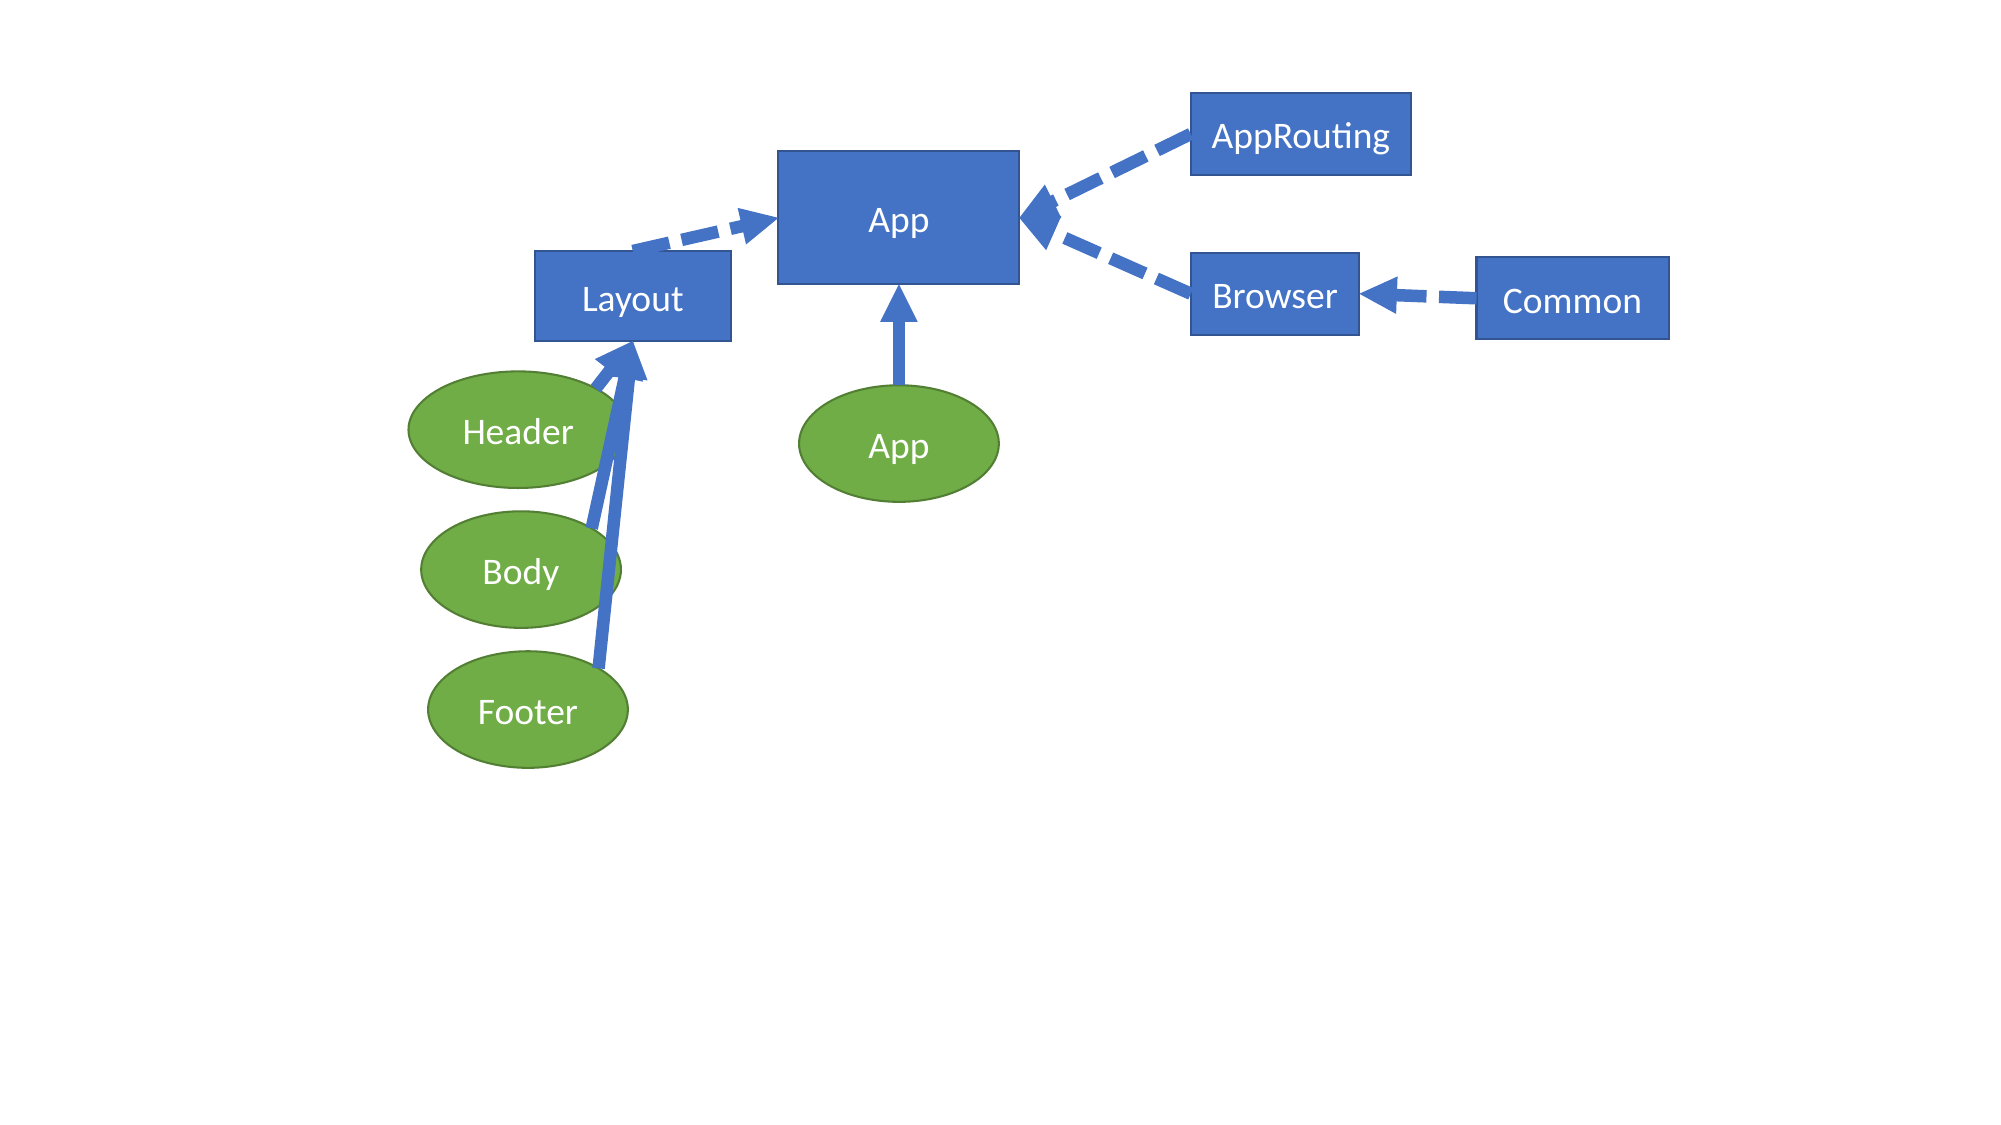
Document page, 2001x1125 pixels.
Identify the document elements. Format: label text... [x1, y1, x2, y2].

text_box App [798, 384, 1000, 503]
text_box Footer [427, 650, 629, 769]
text_box Header [407, 370, 591, 490]
text_box App [777, 150, 1019, 285]
text_box Body [420, 510, 598, 629]
text_box AppRouting [1190, 92, 1412, 176]
text_box Layout [534, 250, 732, 342]
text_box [632, 217, 779, 252]
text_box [1019, 133, 1191, 217]
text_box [598, 341, 633, 669]
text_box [1019, 217, 1191, 294]
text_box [1359, 293, 1477, 299]
text_box Common [1475, 256, 1670, 340]
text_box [591, 341, 598, 529]
text_box Browser [1190, 252, 1360, 336]
